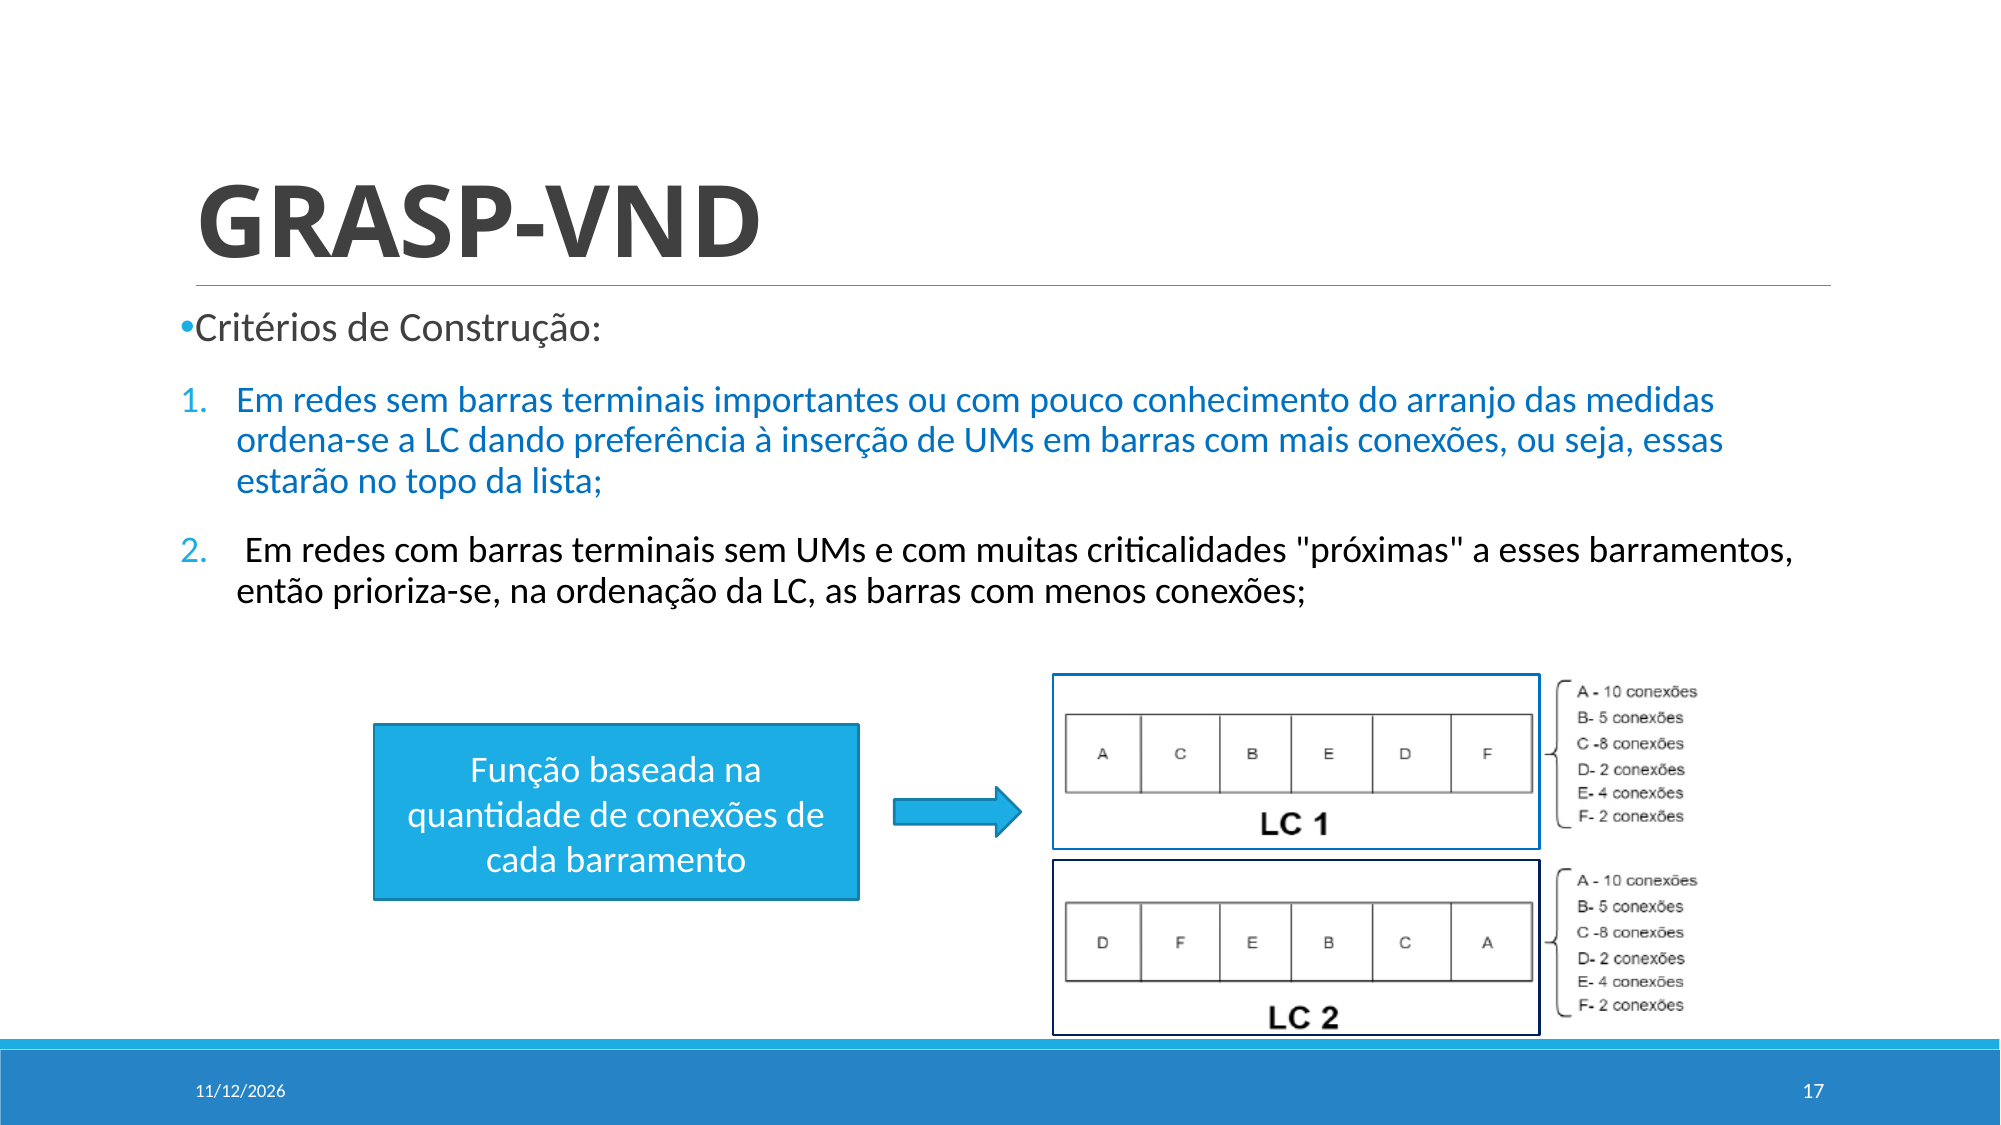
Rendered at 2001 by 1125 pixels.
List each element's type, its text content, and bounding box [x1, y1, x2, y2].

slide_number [180, 1059, 586, 1120]
title GRASP-VND [180, 47, 1830, 285]
picture [1020, 637, 1709, 1036]
slide_number 17 [1624, 1059, 1840, 1120]
text_box Função baseada na quantidade de conexões de cada barramento [373, 723, 860, 901]
text_box [892, 785, 1017, 838]
list Critérios de Construção: Em redes sem barras terminais importantes ou com pouco conhecimento do arranjo das medidas ordena-se a LC dando preferência à inserção de UMs em barras com mais conexões, ou seja, essas estarão no topo da lista; Em redes com barras terminais sem UMs e com muitas criticalidades "próximas" a esses barramentos, então prioriza-se, na ordenação da LC, as barras com menos conexões; [180, 298, 1830, 959]
